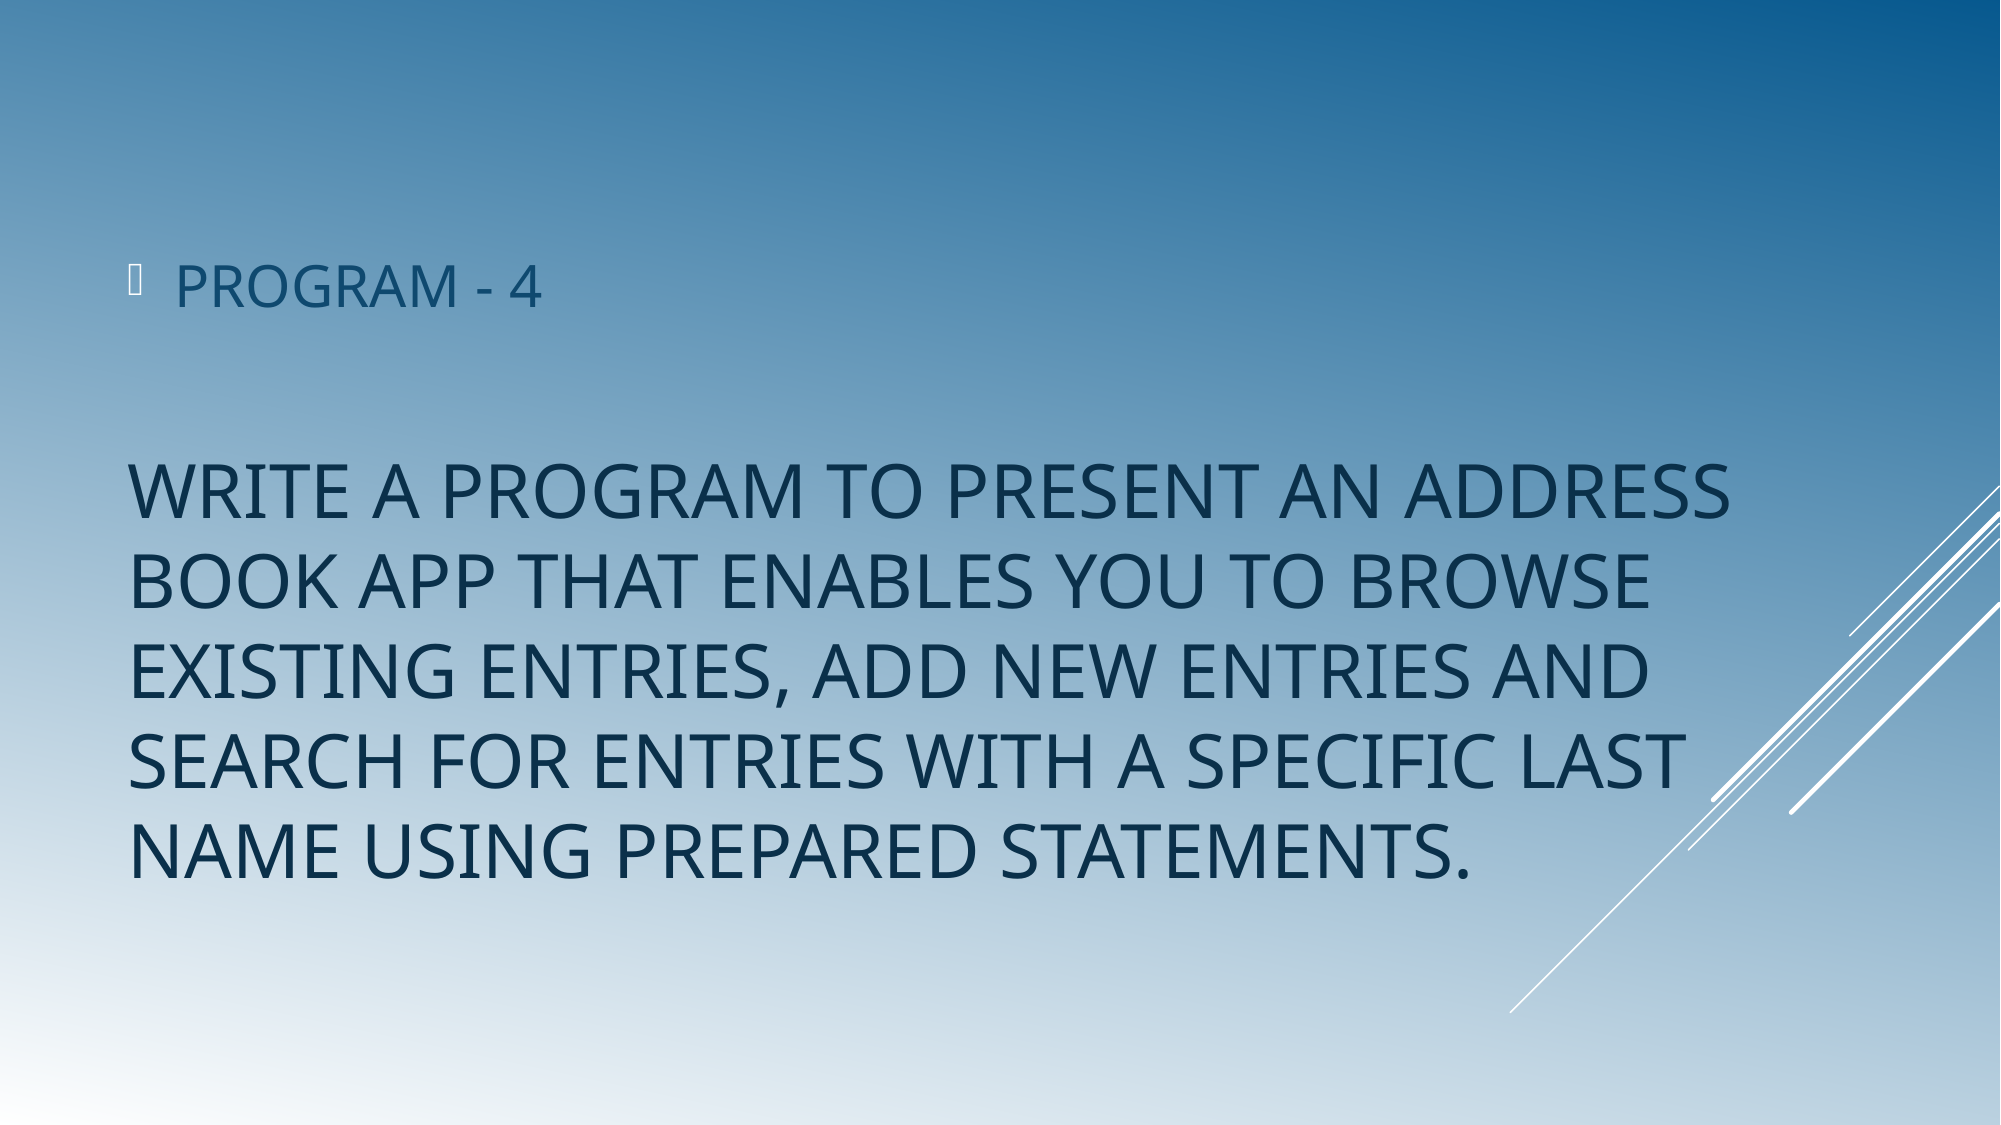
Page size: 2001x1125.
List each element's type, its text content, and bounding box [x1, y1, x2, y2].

title Write a program to present an address book app that enables you to browse existing entries, add new entries and search for entries with a specific last name using prepared statements. [112, 457, 1855, 984]
list PROGRAM - 4 [112, 112, 1855, 457]
